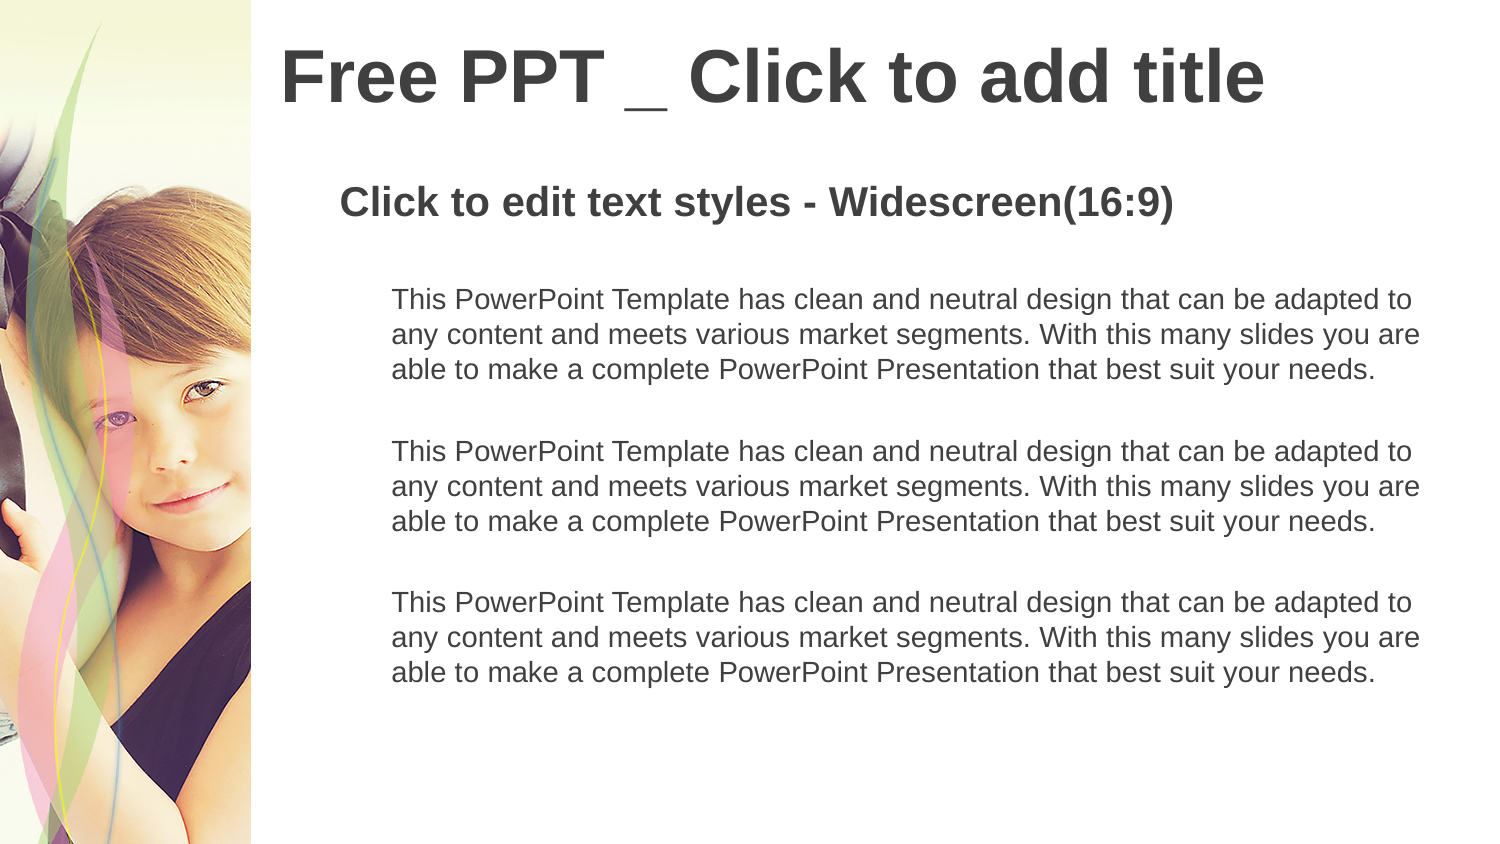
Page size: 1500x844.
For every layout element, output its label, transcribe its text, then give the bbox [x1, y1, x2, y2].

list This PowerPoint Template has clean and neutral design that can be adapted to any content and meets various market segments. With this many slides you are able to make a complete PowerPoint Presentation that best suit your needs. This PowerPoint Template has clean and neutral design that can be adapted to any content and meets various market segments. With this many slides you are able to make a complete PowerPoint Presentation that best suit your needs. This PowerPoint Template has clean and neutral design that can be adapted to any content and meets various market segments. With this many slides you are able to make a complete PowerPoint Presentation that best suit your needs. [326, 273, 1461, 765]
list Click to edit text styles - Widescreen(16:9) [324, 161, 1459, 238]
title Free PPT _ Click to add title [265, 0, 1500, 146]
picture [0, 0, 1500, 844]
